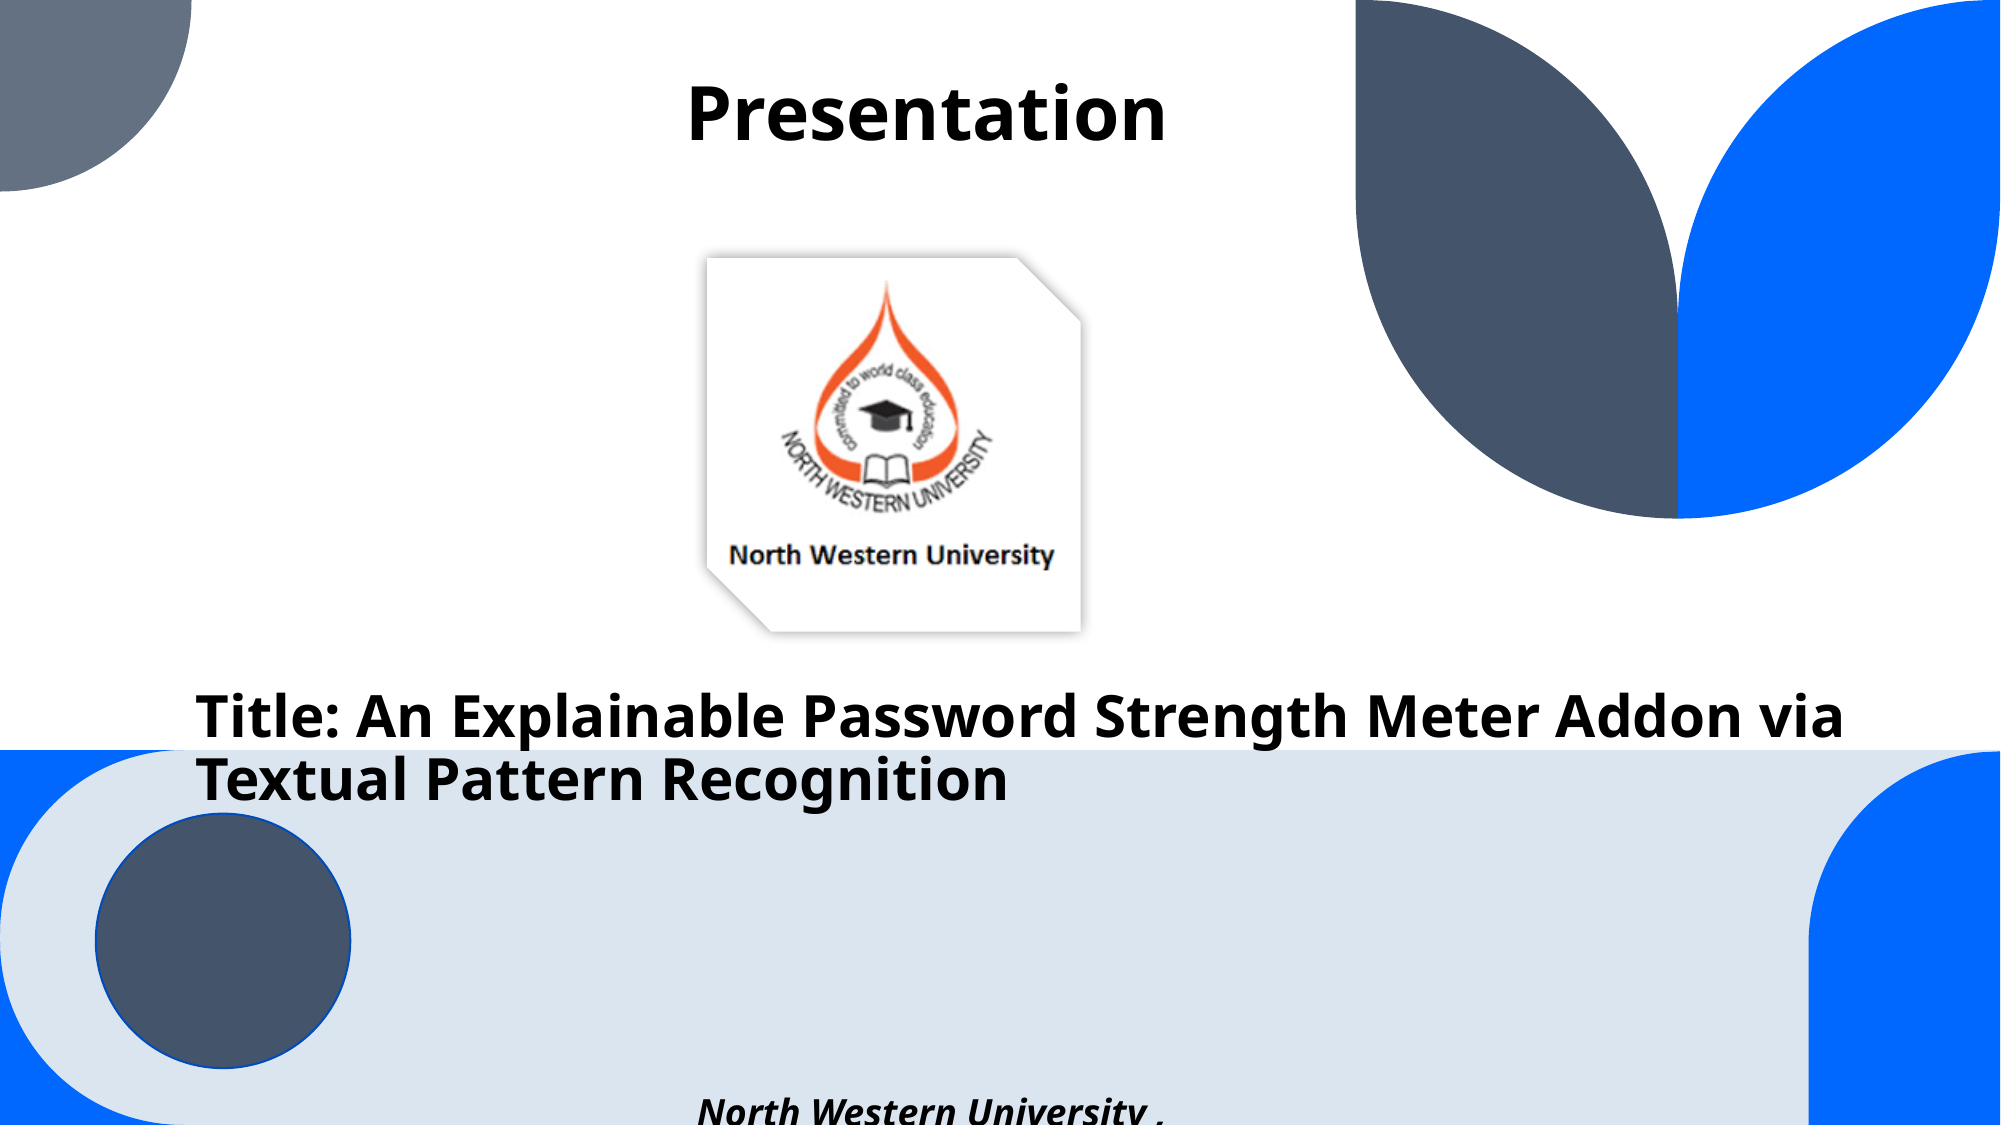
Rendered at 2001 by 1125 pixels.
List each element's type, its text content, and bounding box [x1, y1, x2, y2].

text_box North Western University , Khulna. [682, 1081, 1276, 1125]
title Title: An Explainable Password Strength Meter Addon via Textual Pattern Recognition [180, 624, 1967, 821]
picture [714, 265, 1074, 625]
subtitle Presentation [670, 68, 1271, 189]
